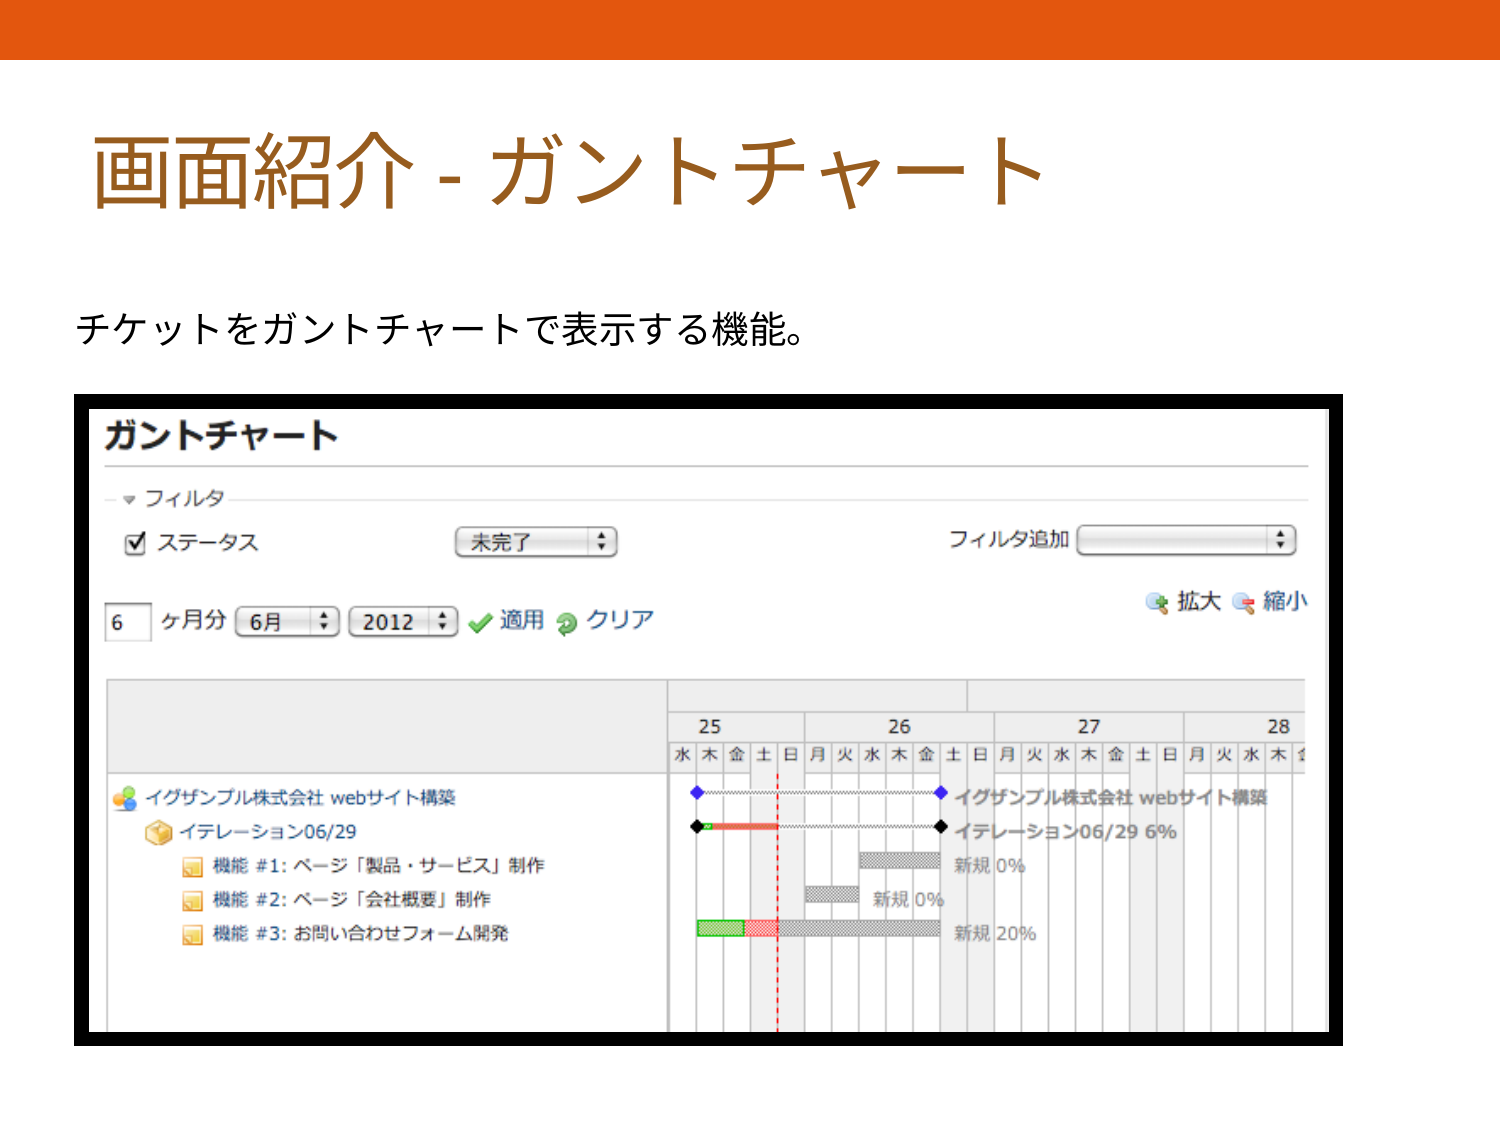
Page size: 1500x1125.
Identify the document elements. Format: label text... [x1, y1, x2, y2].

text_box チケットをガントチャートで表示する機能。 [59, 298, 839, 359]
title 画面紹介-ガントチャート [75, 87, 1425, 250]
picture [88, 408, 1329, 1032]
